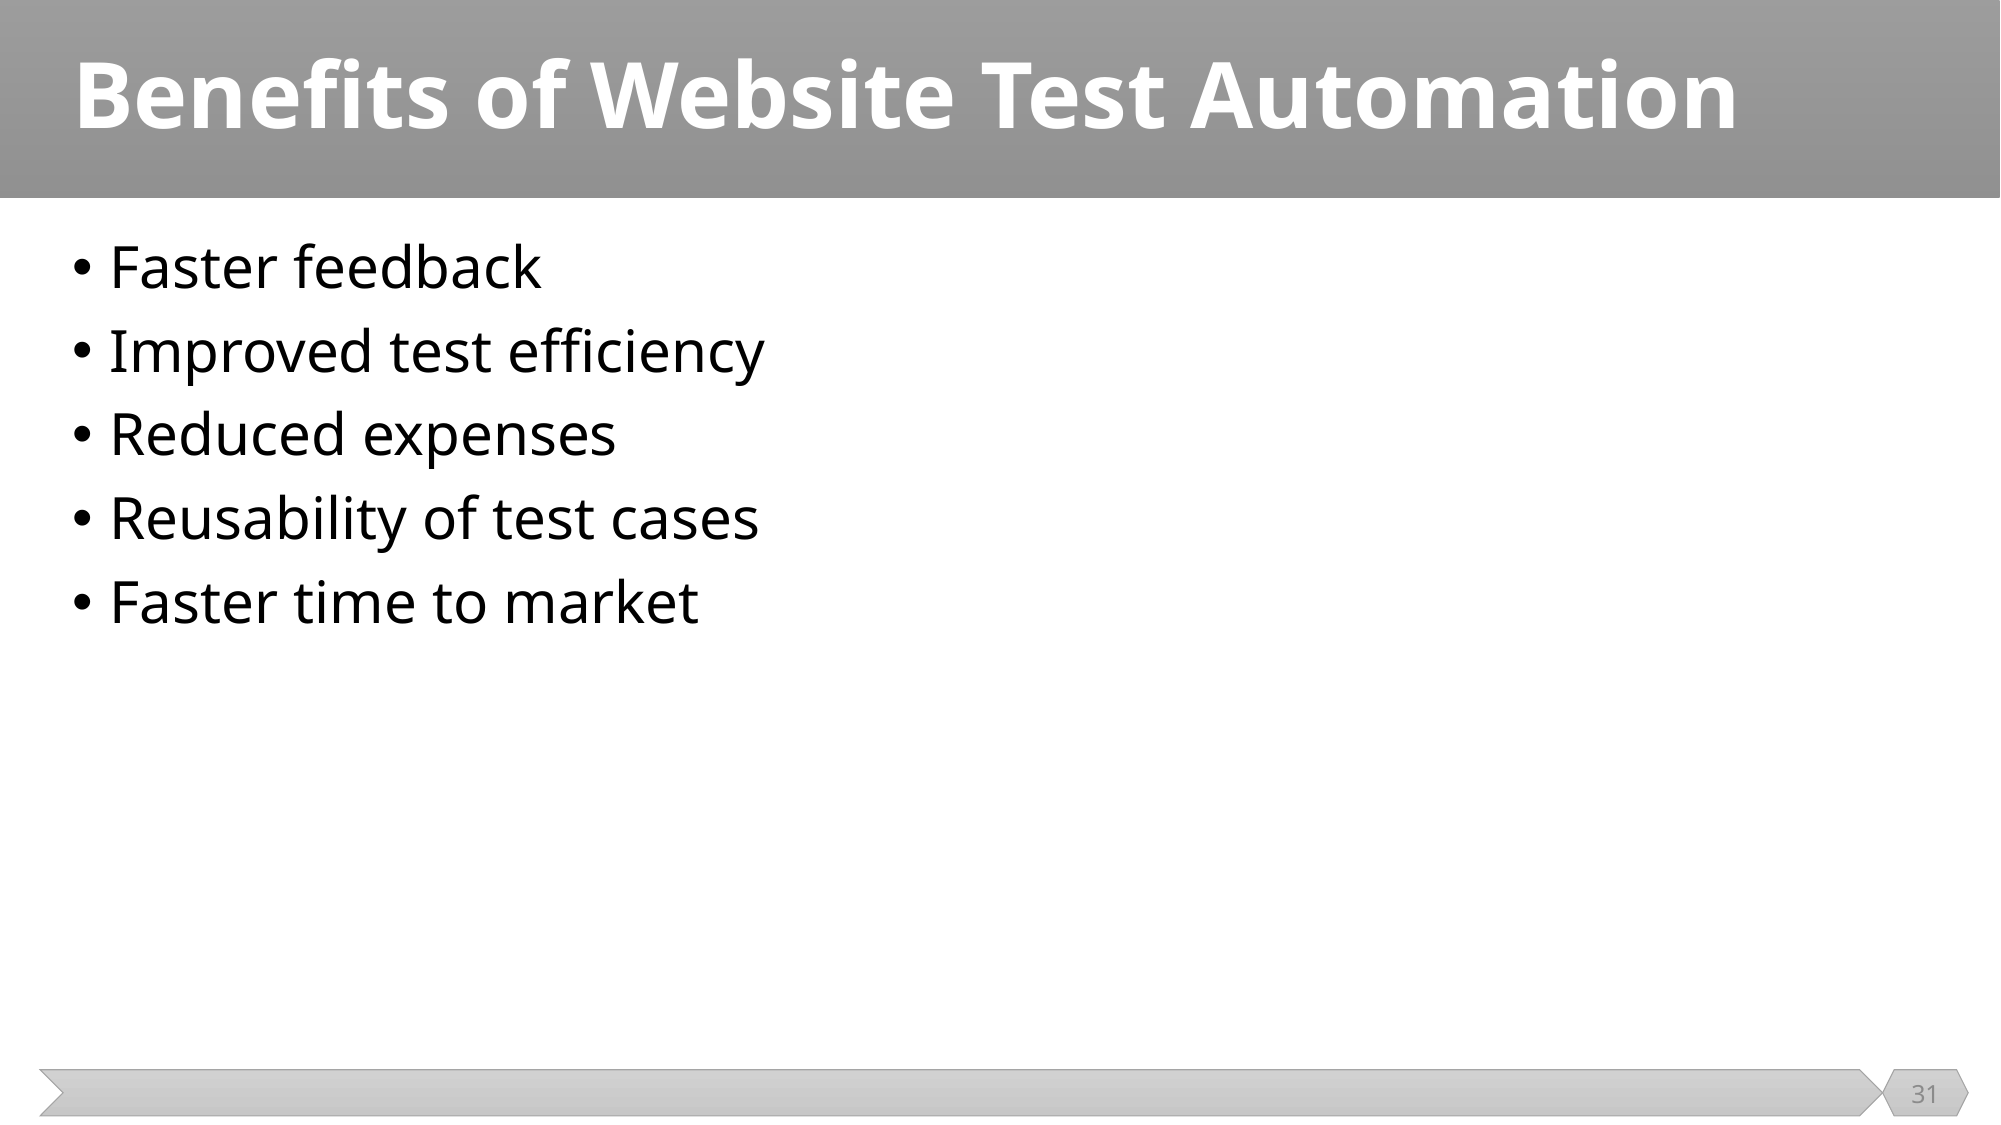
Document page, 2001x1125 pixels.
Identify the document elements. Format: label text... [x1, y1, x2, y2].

slide_number 31 [1882, 1065, 1969, 1125]
title Benefits of Website Test Automation [56, 0, 1969, 199]
list Faster feedback Improved test efficiency Reduced expenses Reusability of test cases Faster time to market [56, 230, 1969, 1010]
